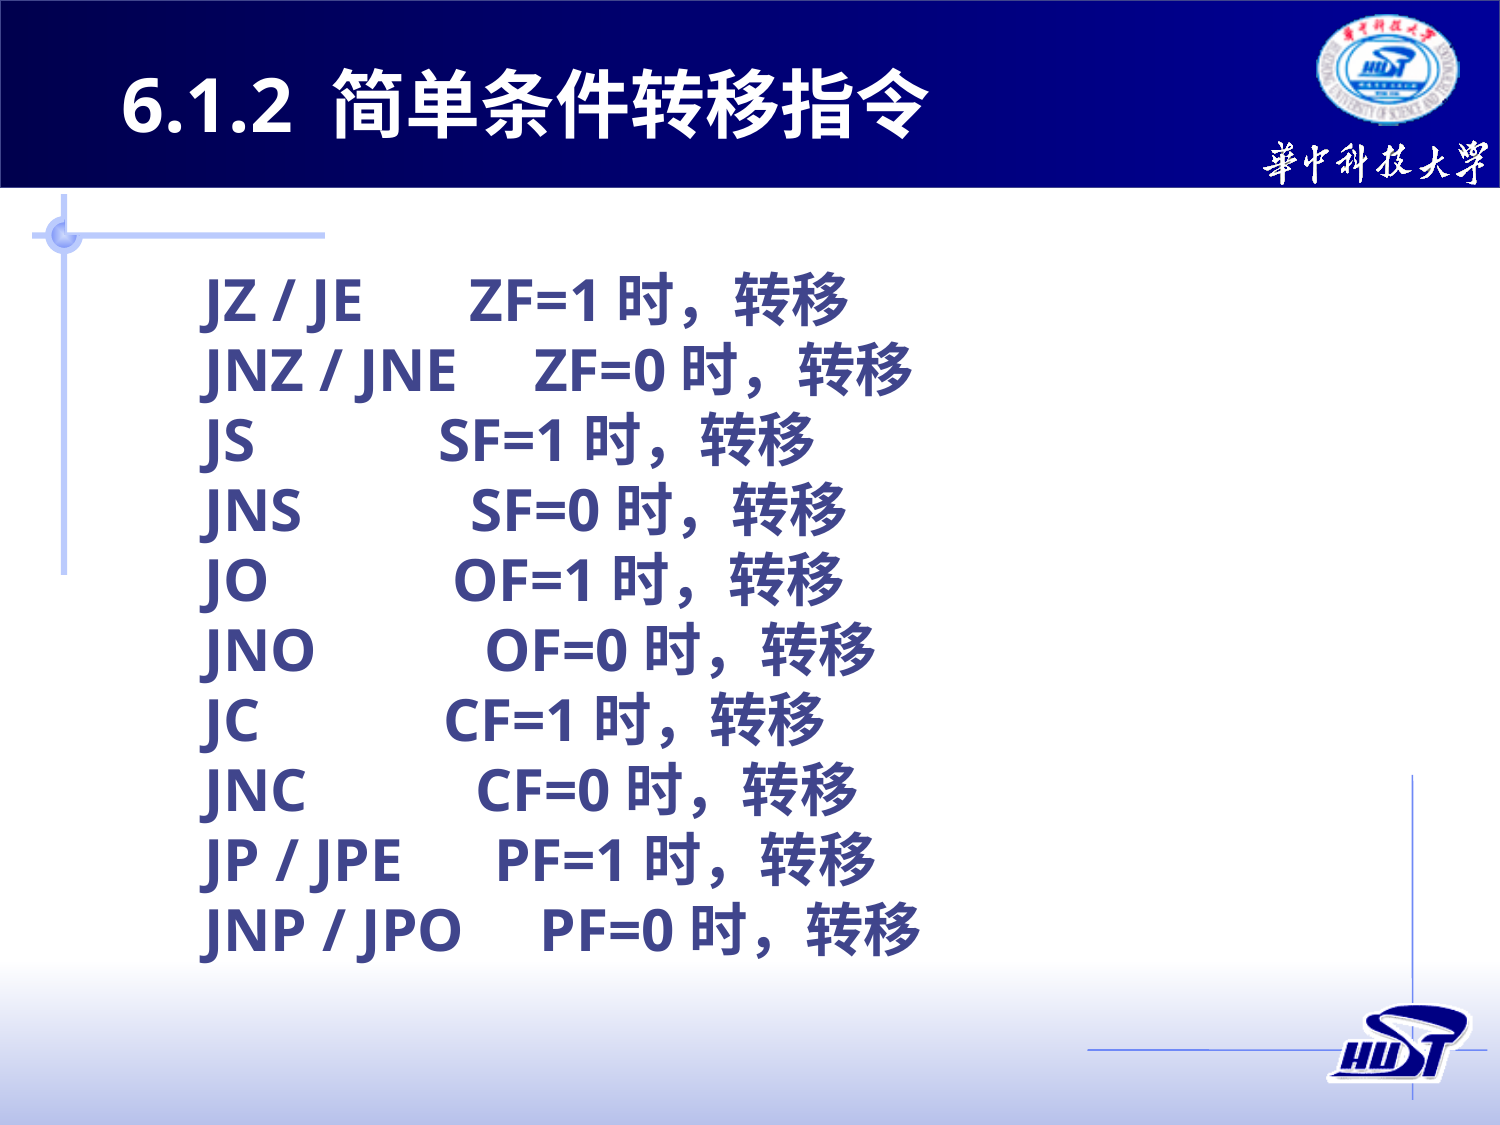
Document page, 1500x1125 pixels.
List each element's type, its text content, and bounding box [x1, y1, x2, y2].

text_box 6.1.2 简单条件转移指令 [106, 49, 946, 155]
picture [1262, 140, 1488, 185]
picture [1316, 14, 1460, 126]
text_box JZ / JE ZF=1时，转移 JNZ / JNE ZF=0时，转移 JS SF=1时，转移 JNS SF=0时，转移 JO OF=1时，转移 JNO OF=0时，转移 JC CF=1时，转移 JNC CF=0时，转移 JP / JPE PF=1时，转移 JNP / JPO PF=0时，转移 [189, 255, 938, 970]
